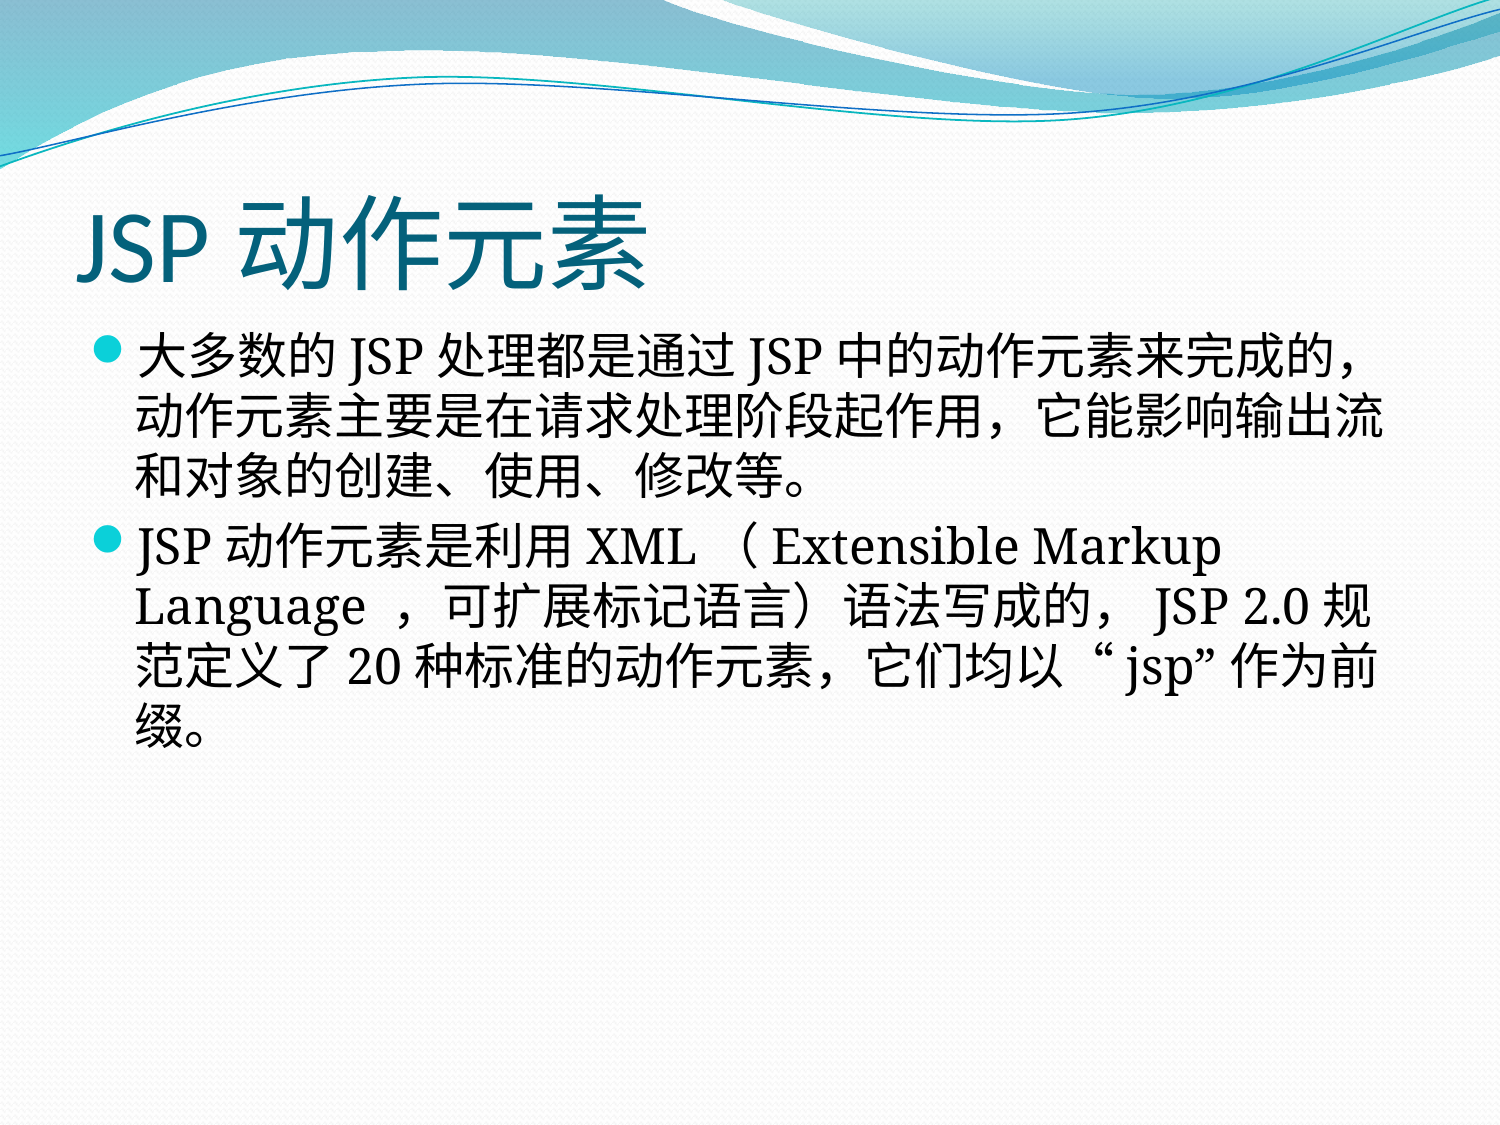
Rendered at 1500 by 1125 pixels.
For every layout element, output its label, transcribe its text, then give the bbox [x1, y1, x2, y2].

title JSP动作元素 [75, 115, 1425, 303]
list 大多数的JSP处理都是通过JSP中的动作元素来完成的，动作元素主要是在请求处理阶段起作用，它能影响输出流和对象的创建、使用、修改等。 JSP动作元素是利用XML（Extensible Markup Language ，可扩展标记语言）语法写成的，JSP 2.0规范定义了20种标准的动作元素，它们均以“jsp”作为前缀。 [75, 317, 1425, 1038]
